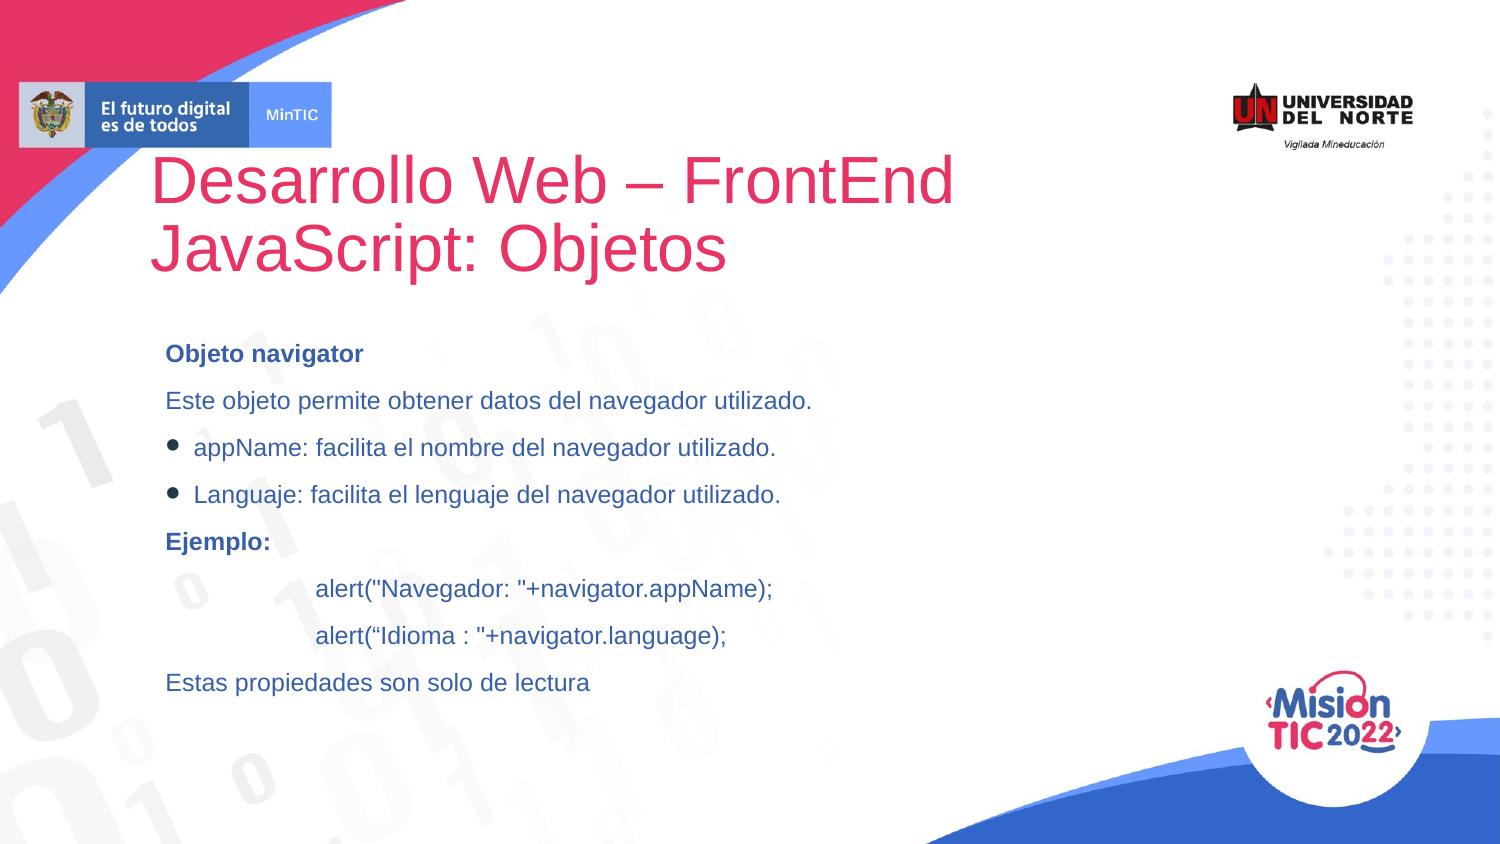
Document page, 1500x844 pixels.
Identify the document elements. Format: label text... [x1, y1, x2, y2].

text_box Desarrollo Web – FrontEnd JavaScript: Objetos [139, 149, 1291, 291]
picture [0, 0, 1500, 844]
text_box Objeto navigator Este objeto permite obtener datos del navegador utilizado. appName: facilita el nombre del navegador utilizado. Languaje: facilita el lenguaje del navegador utilizado. Ejemplo: alert("Navegador: "+navigator.appName); alert(“Idioma : "+navigator.language); Estas propiedades son solo de lectura [139, 327, 1325, 744]
